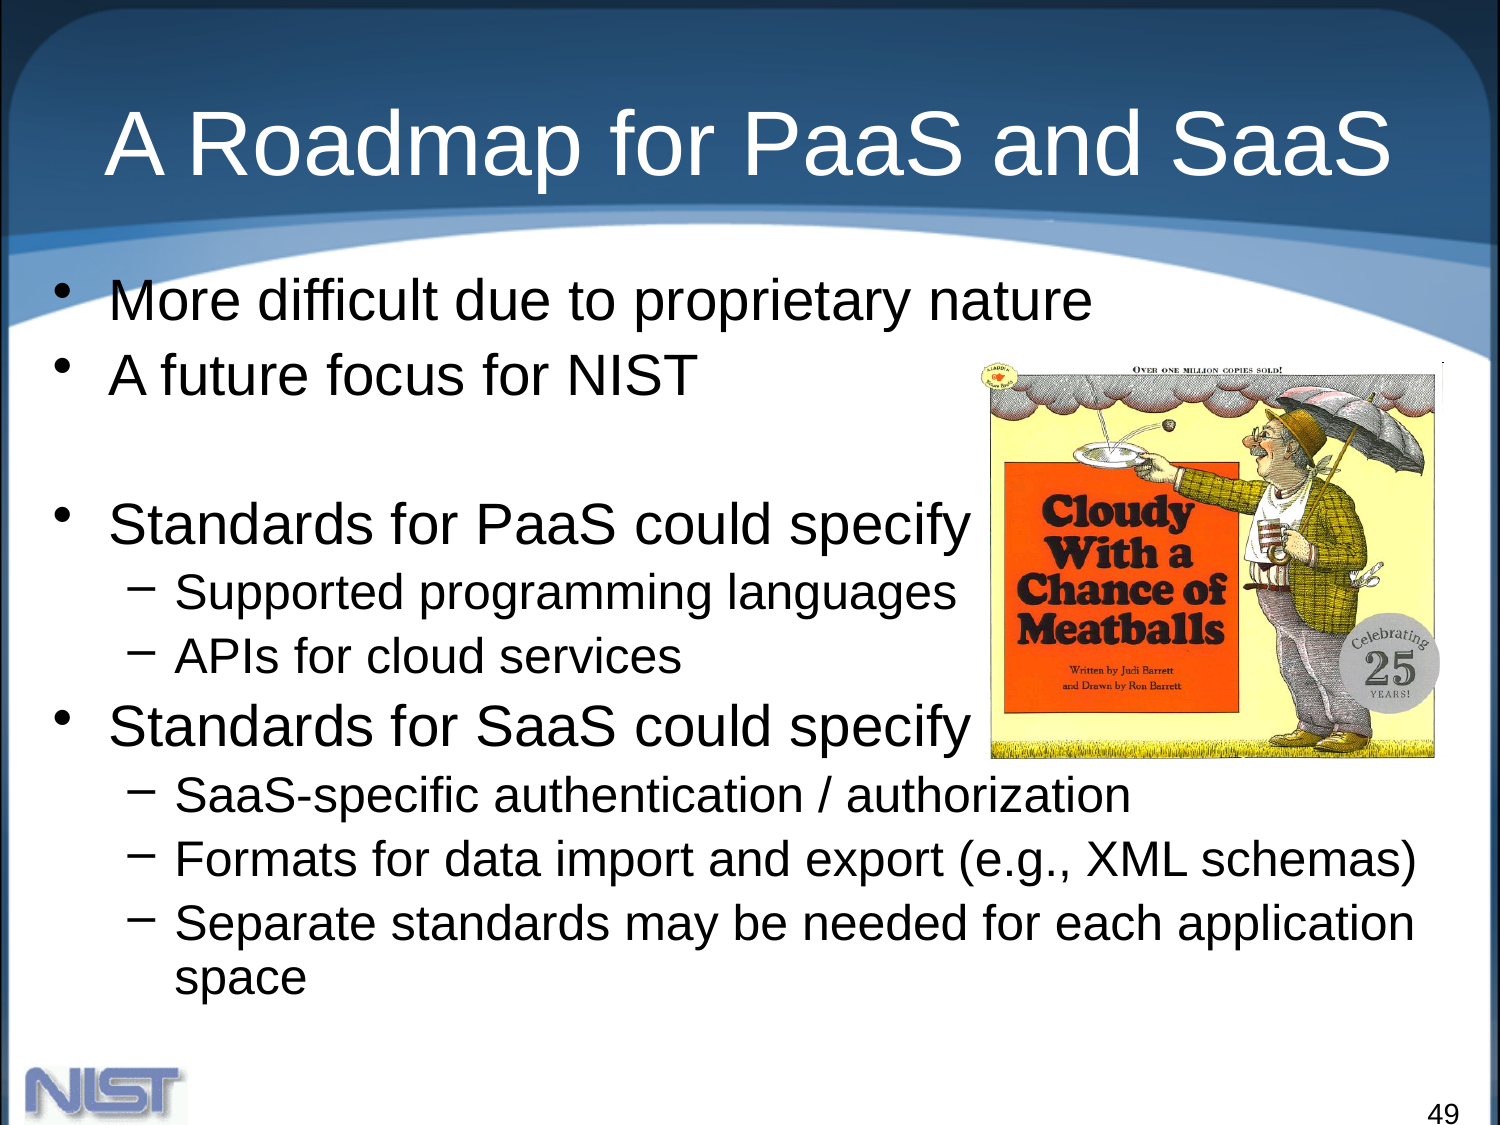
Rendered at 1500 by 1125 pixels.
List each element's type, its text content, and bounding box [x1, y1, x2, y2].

slide_number 49 [1412, 1087, 1476, 1125]
picture [0, 0, 1500, 1125]
title A Roadmap for PaaS and SaaS [74, 44, 1426, 233]
list More difficult due to proprietary nature A future focus for NIST Standards for PaaS could specify Supported programming languages APIs for cloud services Standards for SaaS could specify SaaS-specific authentication / authorization Formats for data import and export (e.g., XML schemas) Separate standards may be needed for each application space [37, 262, 1463, 1063]
